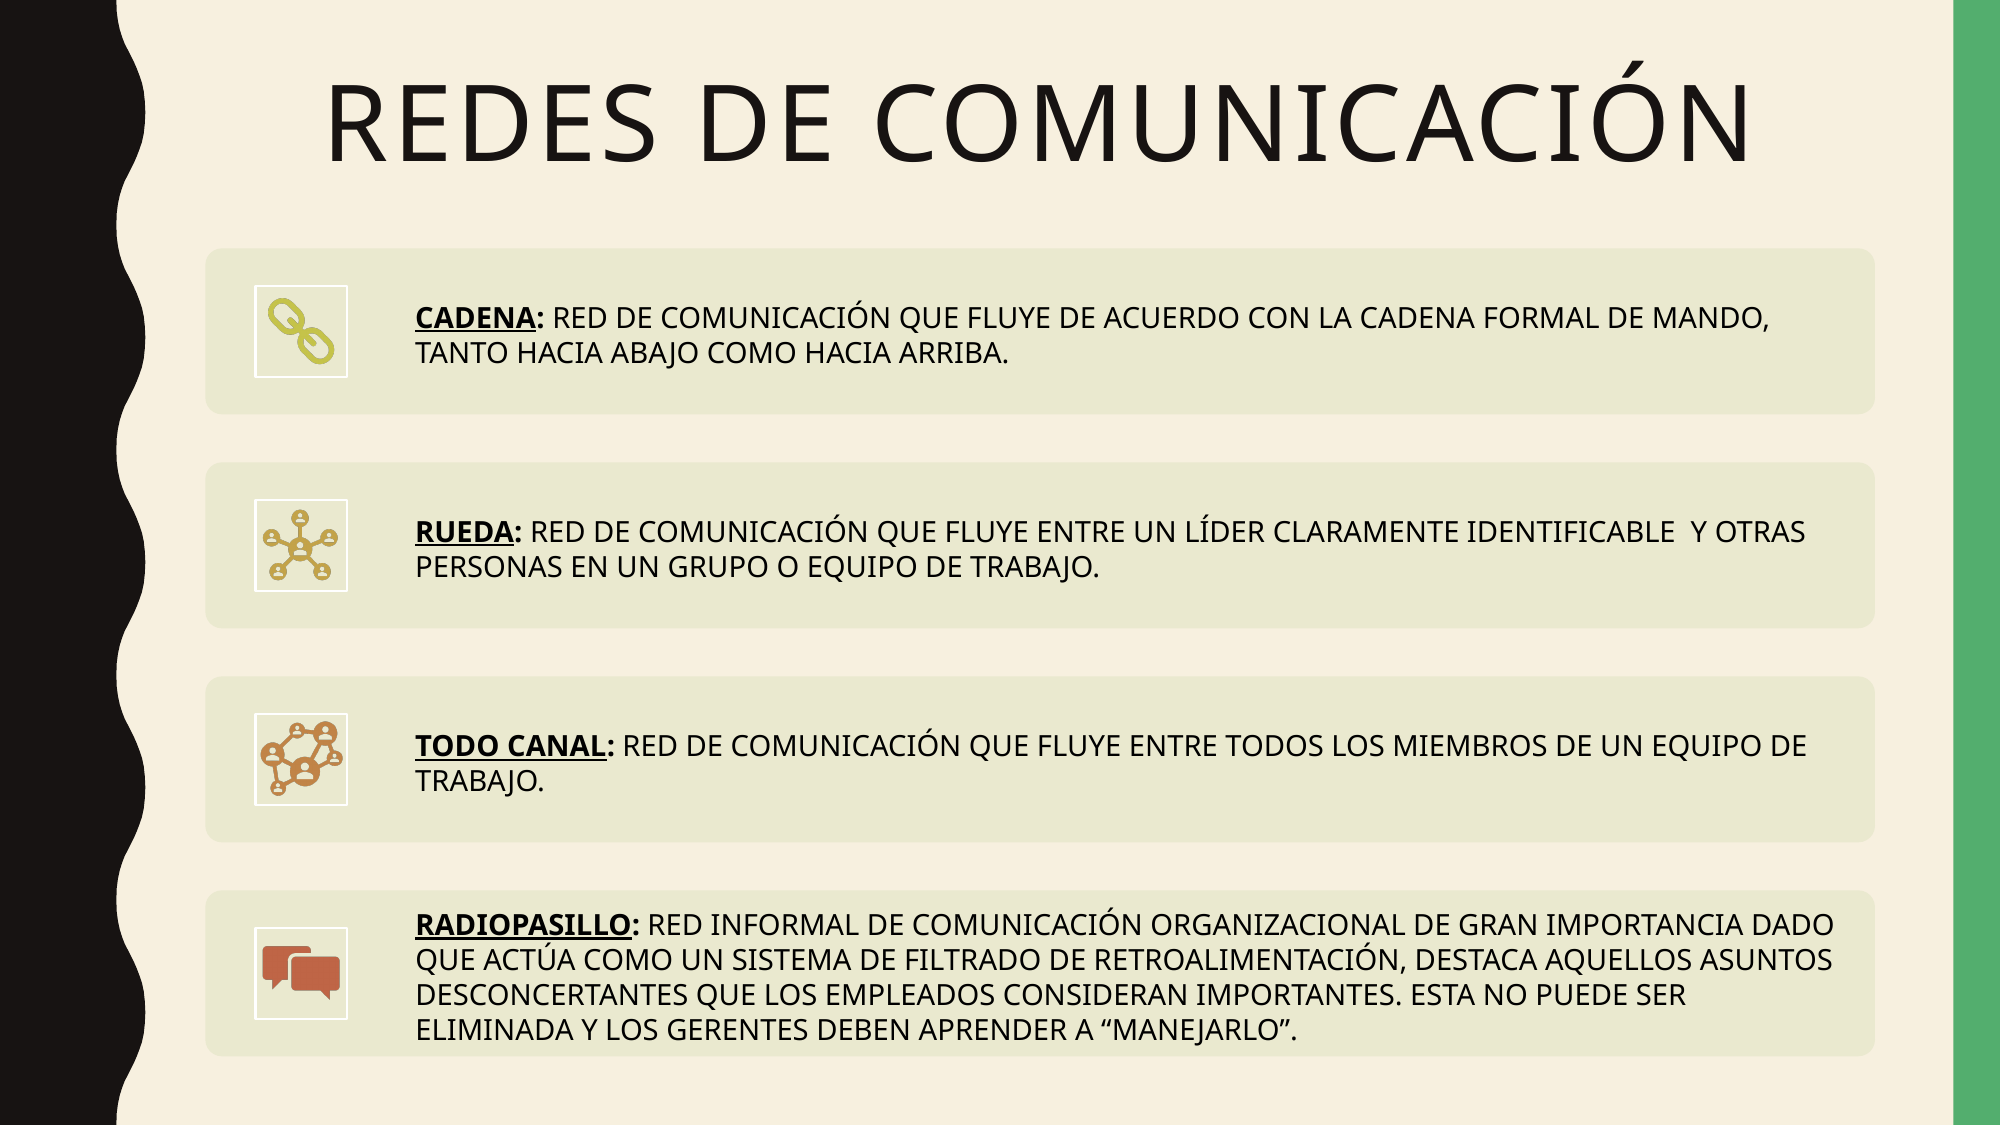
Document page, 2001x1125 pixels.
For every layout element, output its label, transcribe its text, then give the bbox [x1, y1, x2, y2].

title REDES DE COMUNICACIÓN [205, 62, 1875, 247]
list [205, 247, 1875, 1063]
